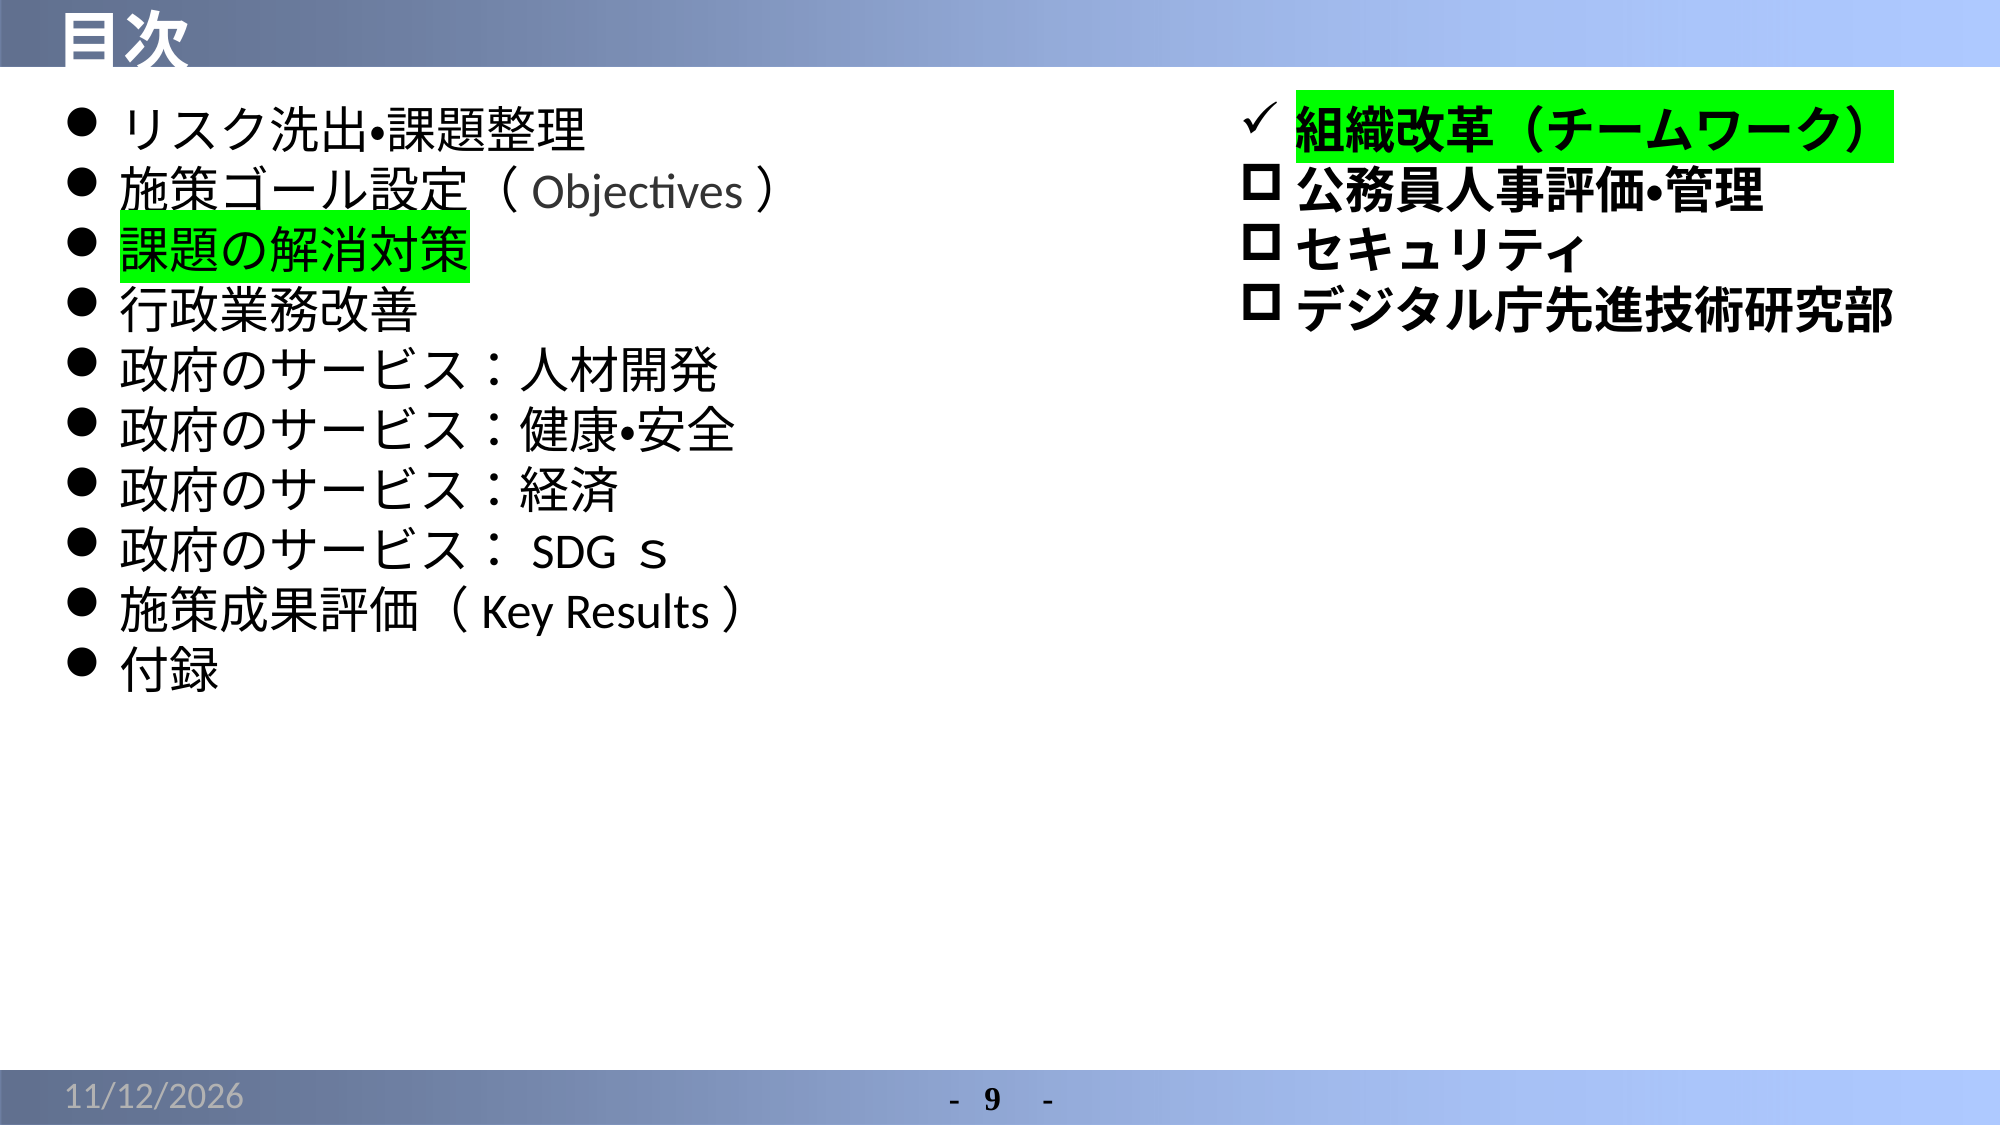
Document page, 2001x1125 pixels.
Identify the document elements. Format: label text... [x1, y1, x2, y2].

list 組織改革（チームワーク） 公務員人事評価・管理 セキュリティ デジタル庁先進技術研究部 [1239, 98, 1937, 1033]
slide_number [63, 1071, 524, 1117]
slide_number - 9 - [935, 1078, 1065, 1117]
list リスク洗出・課題整理 施策ゴール設定（Objectives） 課題の解消対策 行政業務改善 政府のサービス：人材開発 政府のサービス：健康・安全 政府のサービス：経済 政府のサービス：SDGｓ 施策成果評価（Key Results） 付録 [63, 98, 1186, 1072]
title 目次 [56, 0, 1937, 81]
